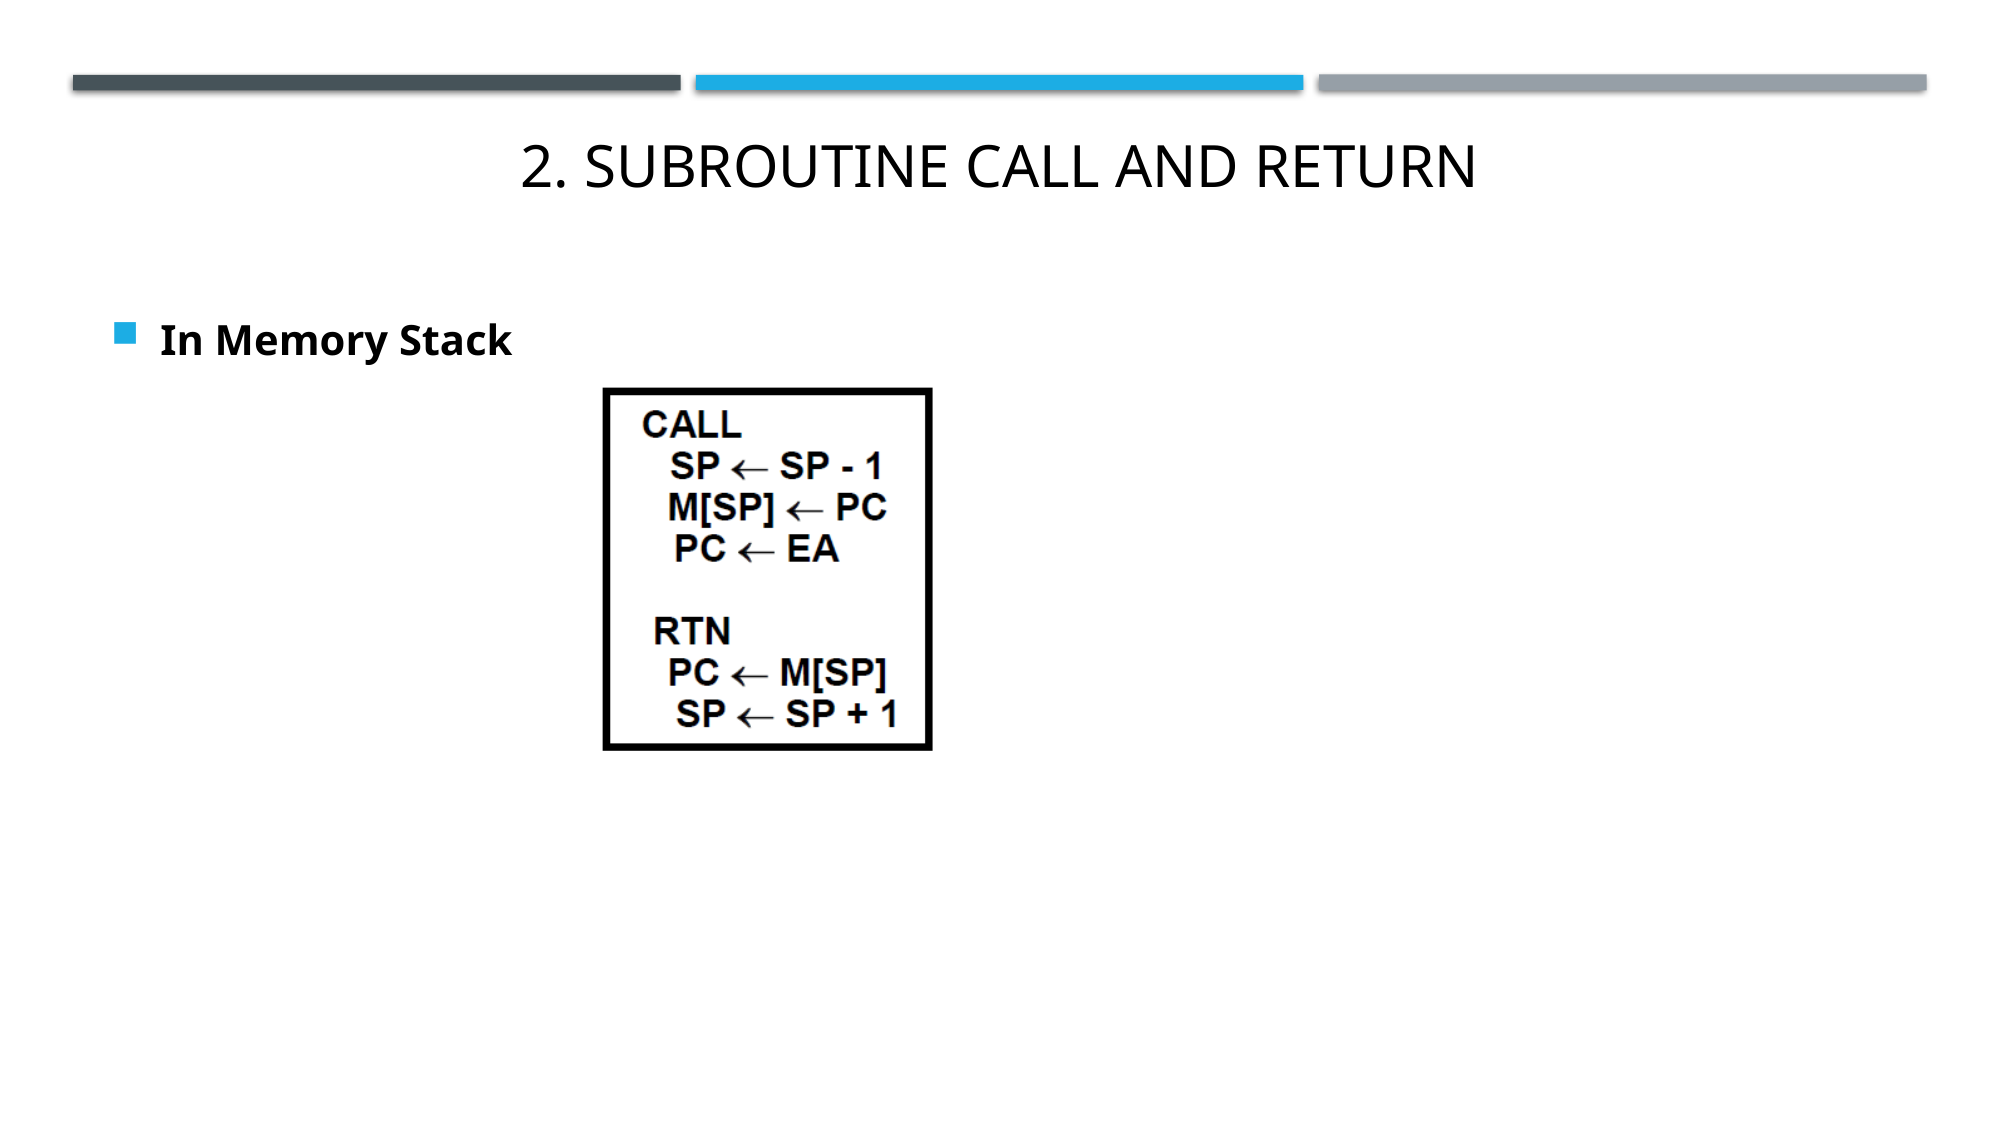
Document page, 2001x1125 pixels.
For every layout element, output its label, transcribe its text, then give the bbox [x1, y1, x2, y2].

title 2. SUBROUTINE CALL AND RETURN [95, 119, 1905, 207]
picture [589, 368, 939, 757]
list In Memory Stack [95, 254, 1843, 399]
